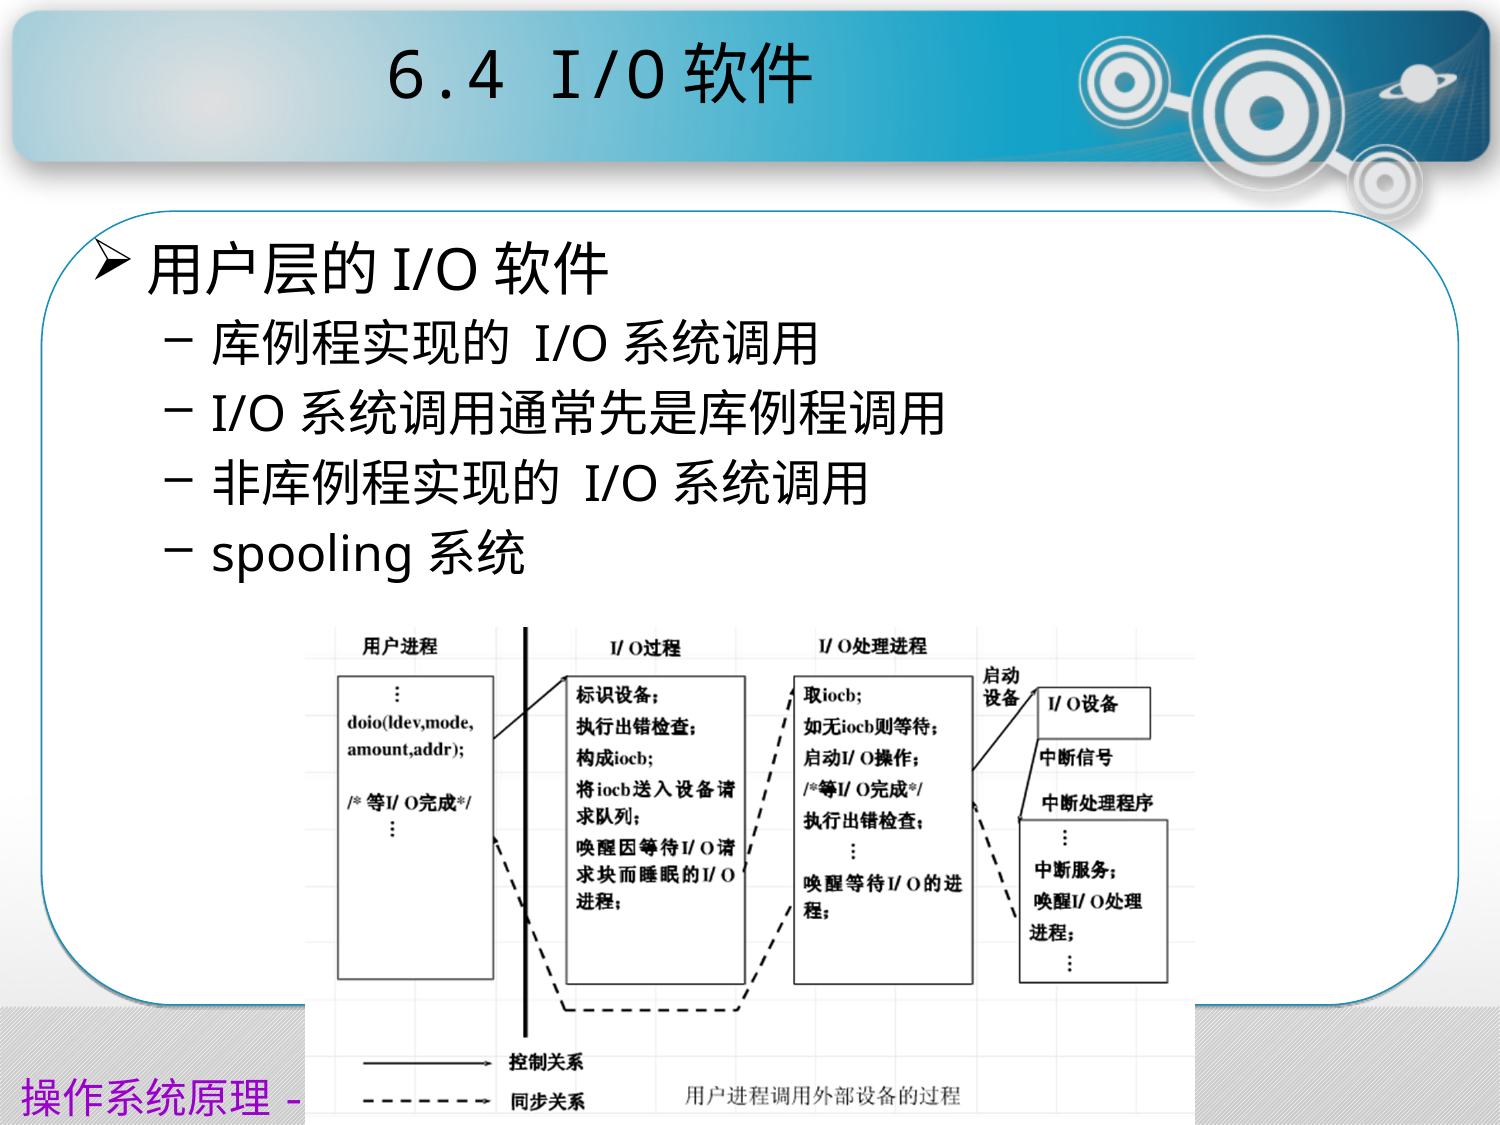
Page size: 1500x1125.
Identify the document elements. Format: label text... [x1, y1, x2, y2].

title 6.4 I/O软件 [75, 24, 1128, 212]
picture [0, 0, 1500, 1006]
list 用户层的I/O软件 库例程实现的 I/O系统调用 I/O系统调用通常先是库例程调用 非库例程实现的 I/O系统调用 spooling系统 [75, 224, 1425, 1005]
picture [305, 627, 1195, 1125]
